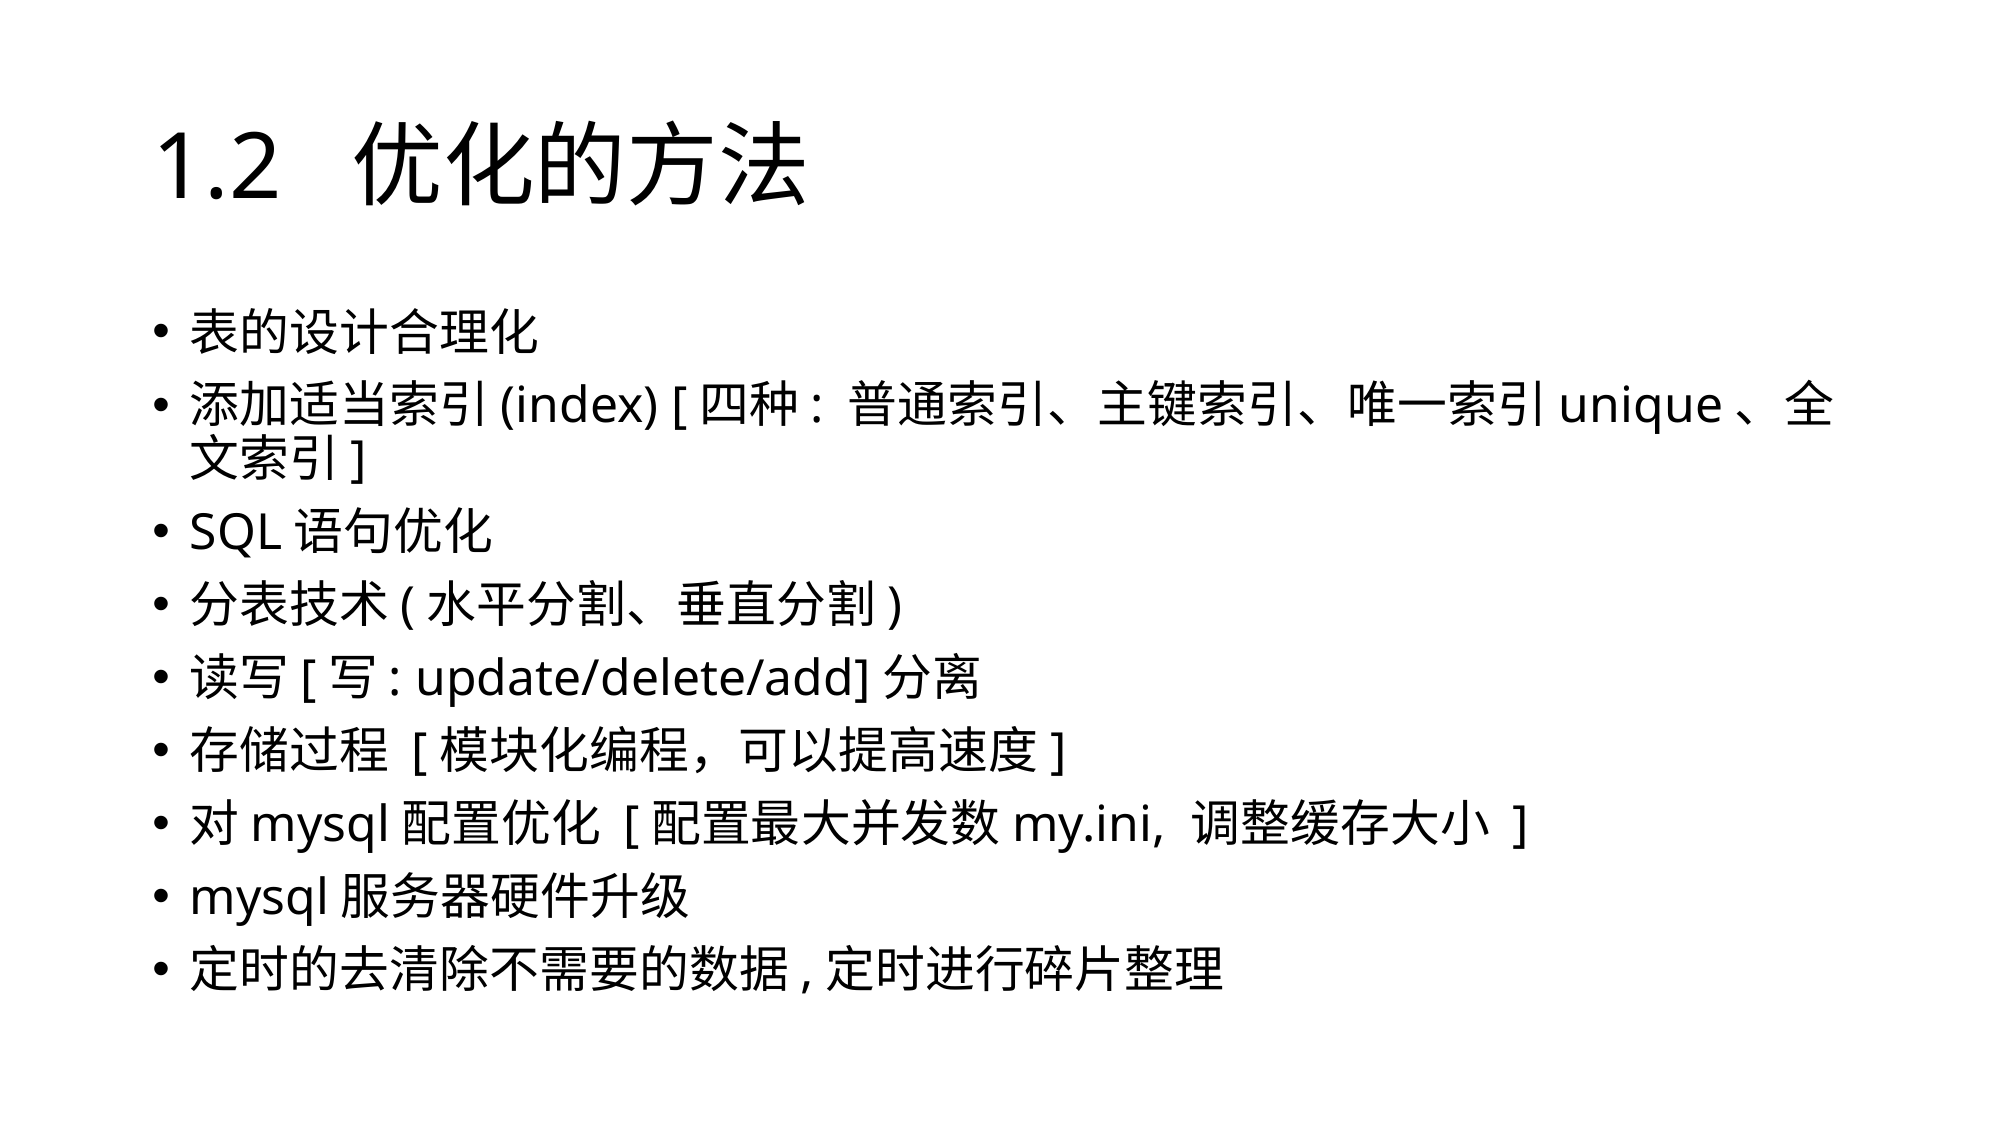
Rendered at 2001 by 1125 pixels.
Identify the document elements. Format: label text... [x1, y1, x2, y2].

title 1.2 优化的方法 [137, 59, 1863, 278]
list 表的设计合理化 添加适当索引(index) [四种: 普通索引、主键索引、唯一索引unique、全文索引] SQL语句优化 分表技术(水平分割、垂直分割) 读写[写: update/delete/add]分离 存储过程 [模块化编程，可以提高速度] 对mysql配置优化 [配置最大并发数my.ini, 调整缓存大小 ] mysql服务器硬件升级 定时的去清除不需要的数据,定时进行碎片整理 [137, 299, 1863, 1014]
